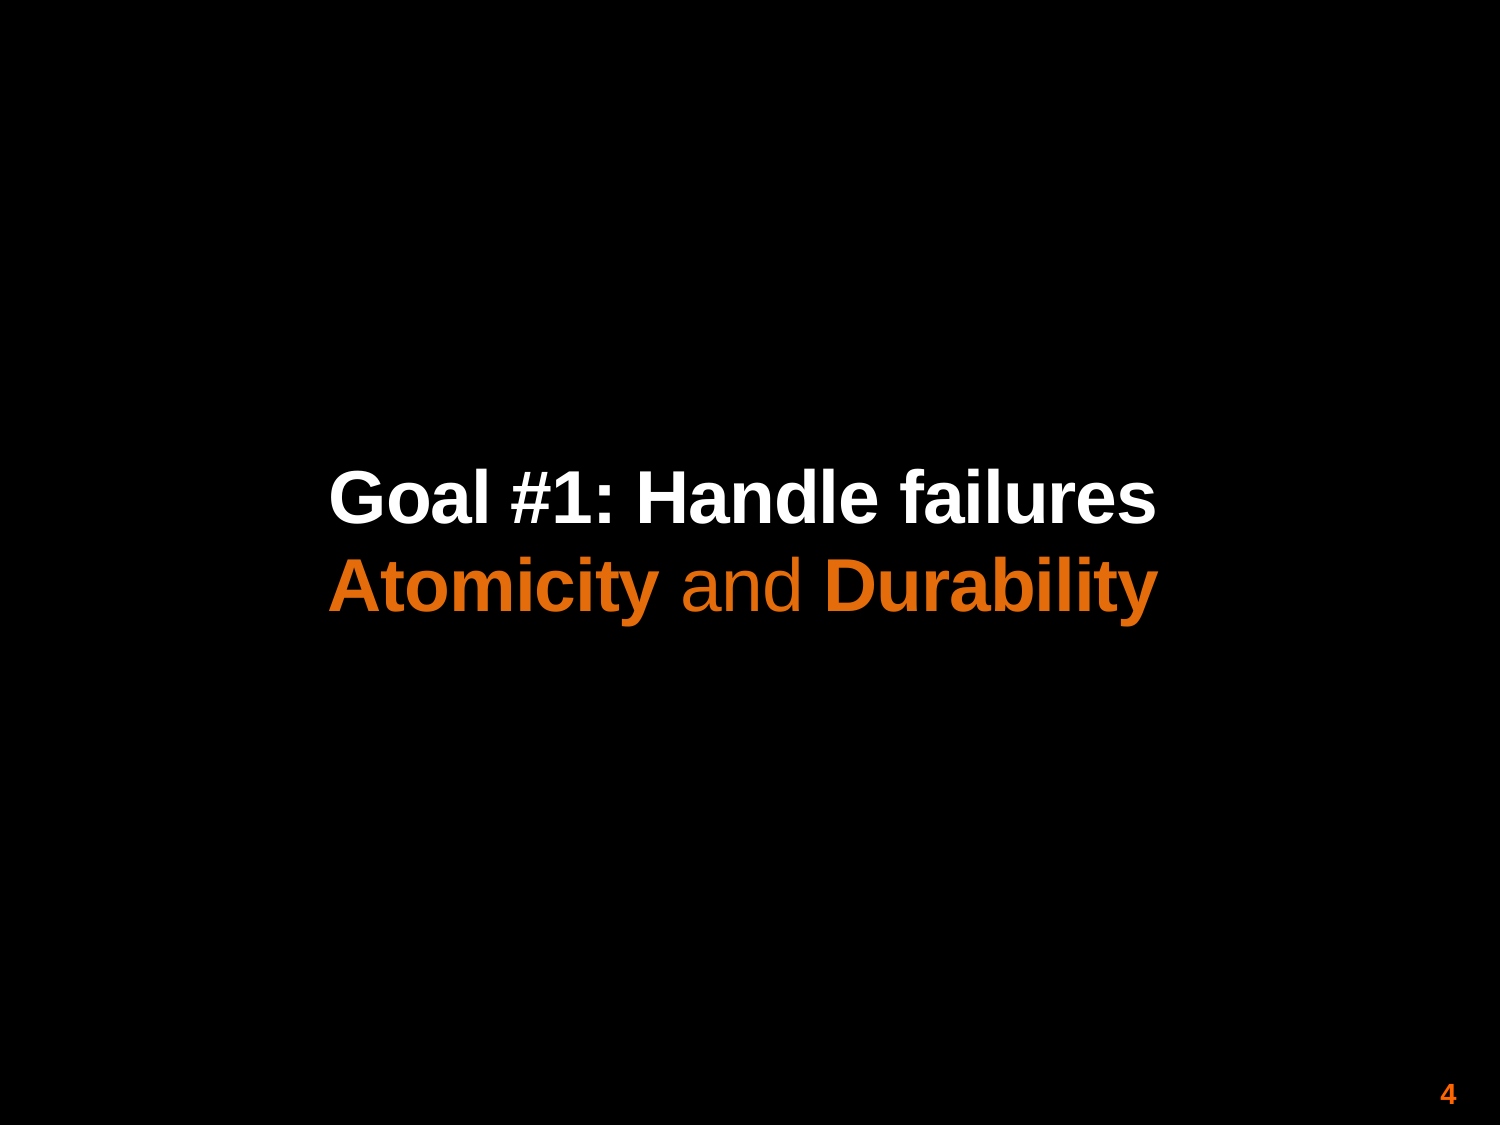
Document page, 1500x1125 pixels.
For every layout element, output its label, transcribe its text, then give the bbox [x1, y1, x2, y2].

slide_number 4 [1112, 1074, 1463, 1110]
list Goal #1: Handle failures Atomicity and Durability [24, 29, 1463, 1063]
